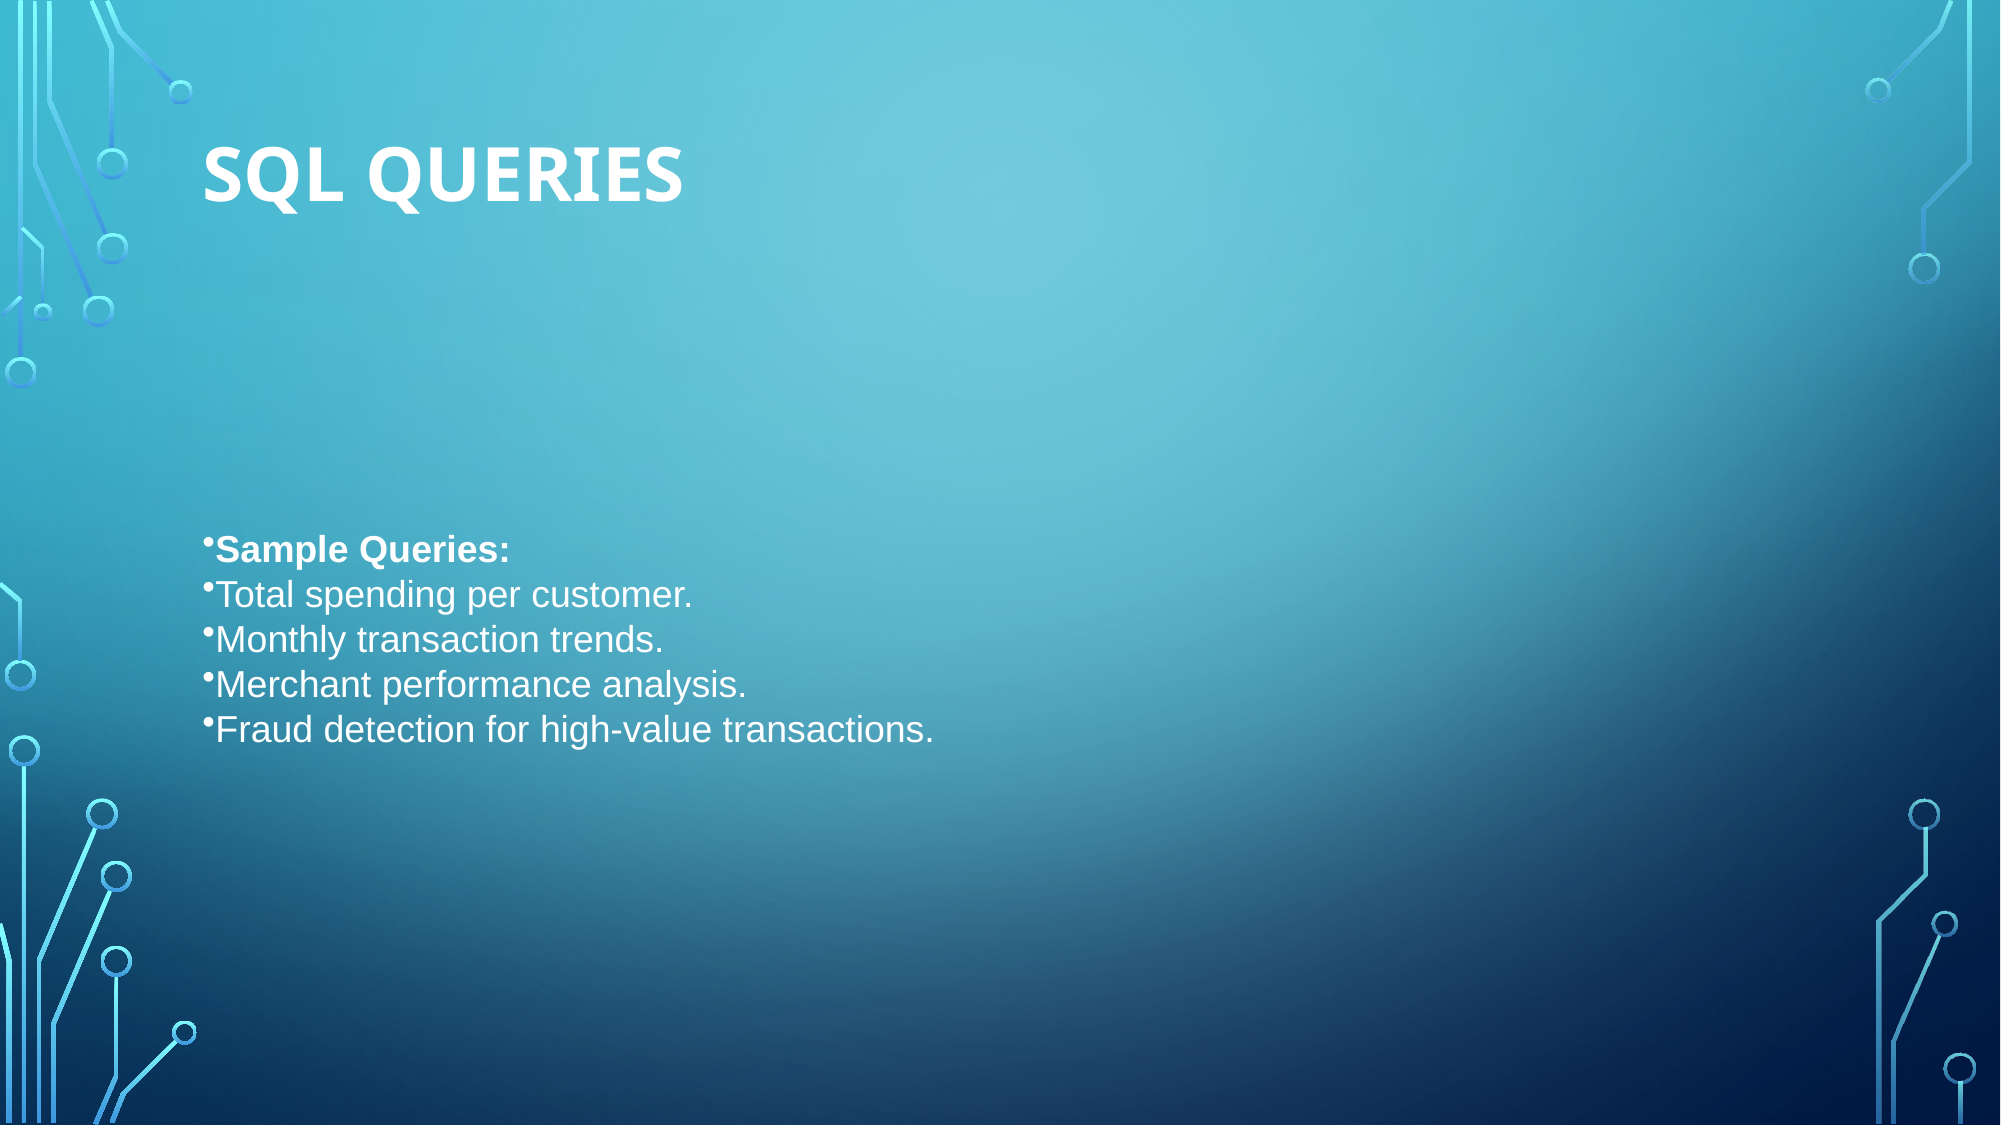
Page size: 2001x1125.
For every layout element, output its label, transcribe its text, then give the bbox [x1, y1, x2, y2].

title SQL Queries [187, 101, 1813, 333]
list Sample Queries: Total spending per customer. Monthly transaction trends. Merchant performance analysis. Fraud detection for high-value transactions. [187, 333, 1813, 986]
